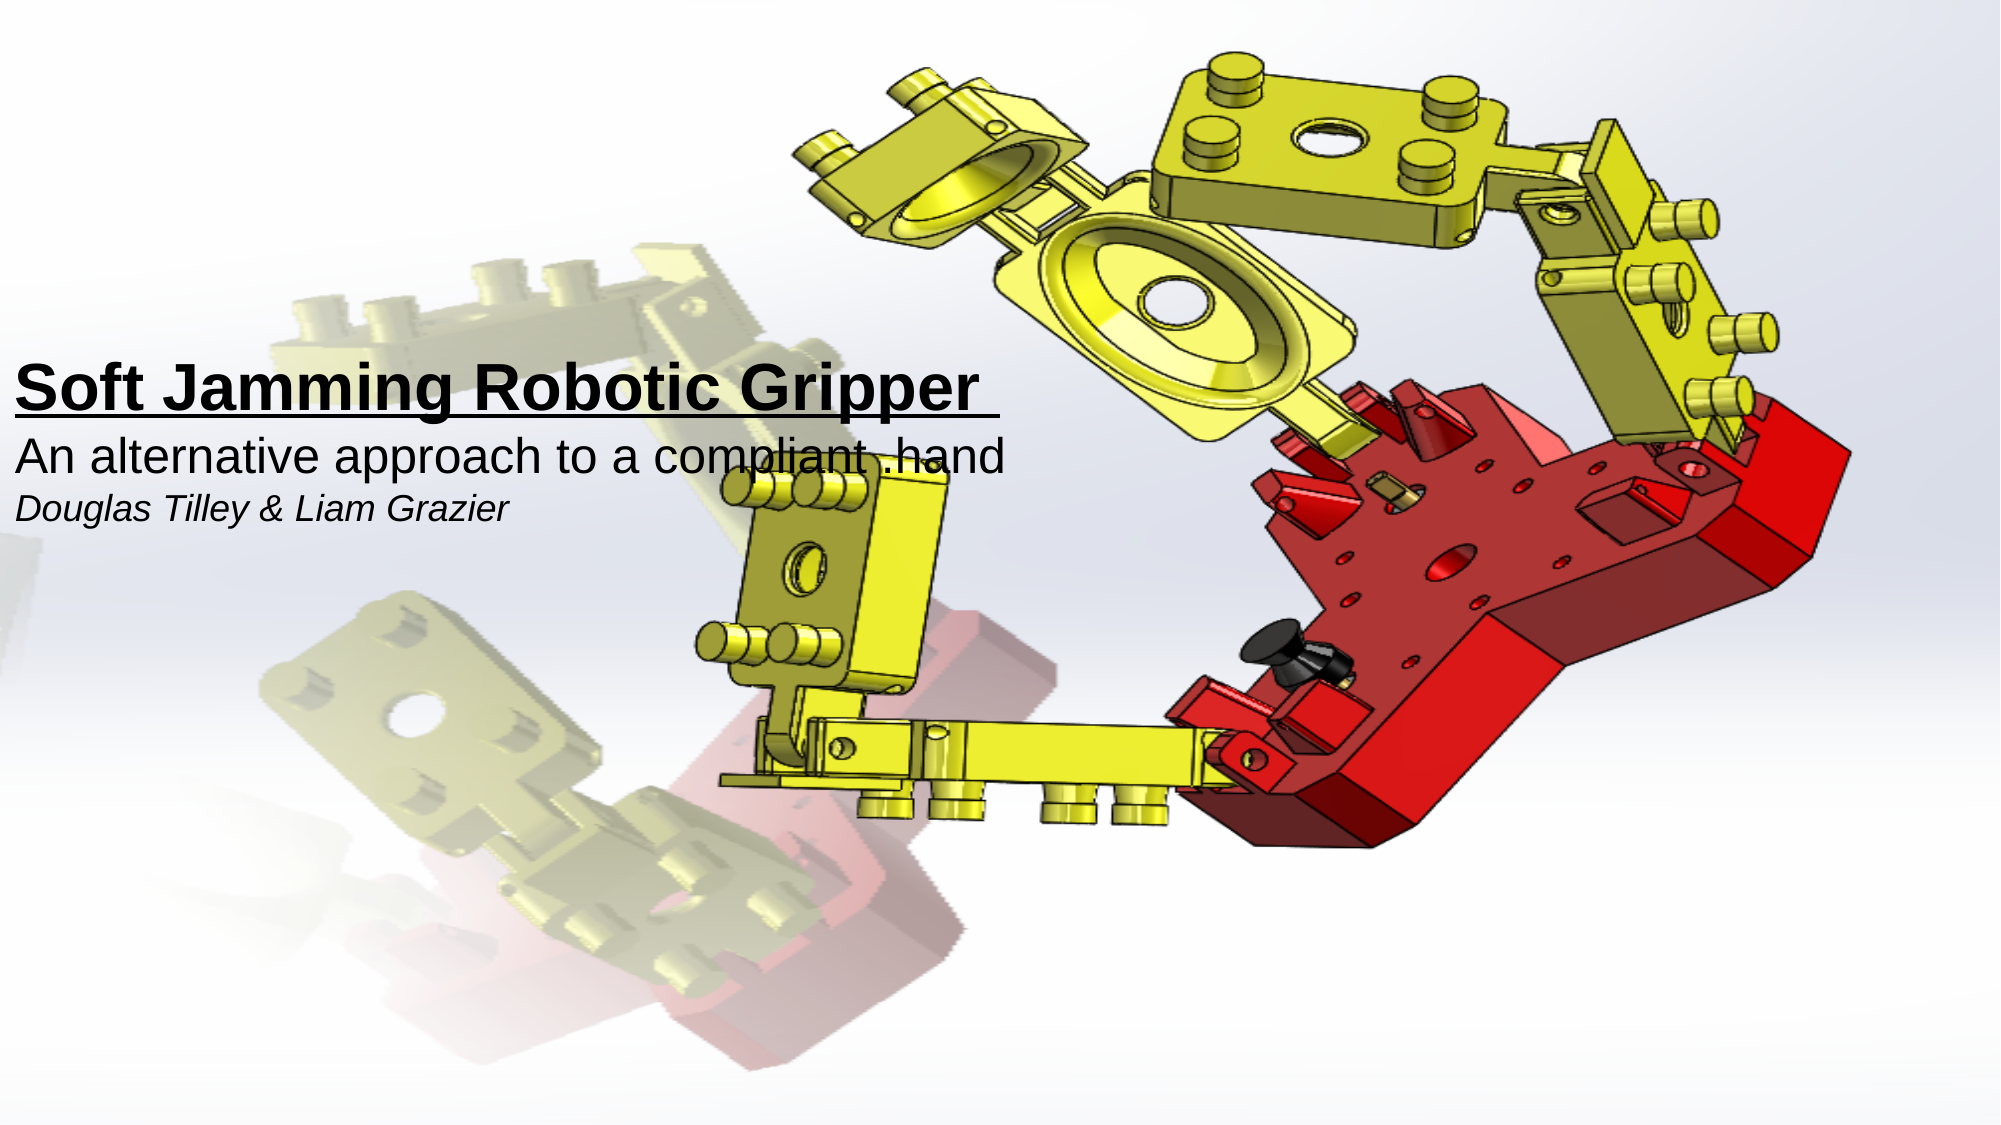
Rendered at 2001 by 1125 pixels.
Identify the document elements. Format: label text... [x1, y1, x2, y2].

picture [0, 0, 2001, 1125]
text_box Soft Jamming Robotic Gripper An alternative approach to a compliant .hand Douglas Tilley & Liam Grazier [0, 336, 1263, 537]
